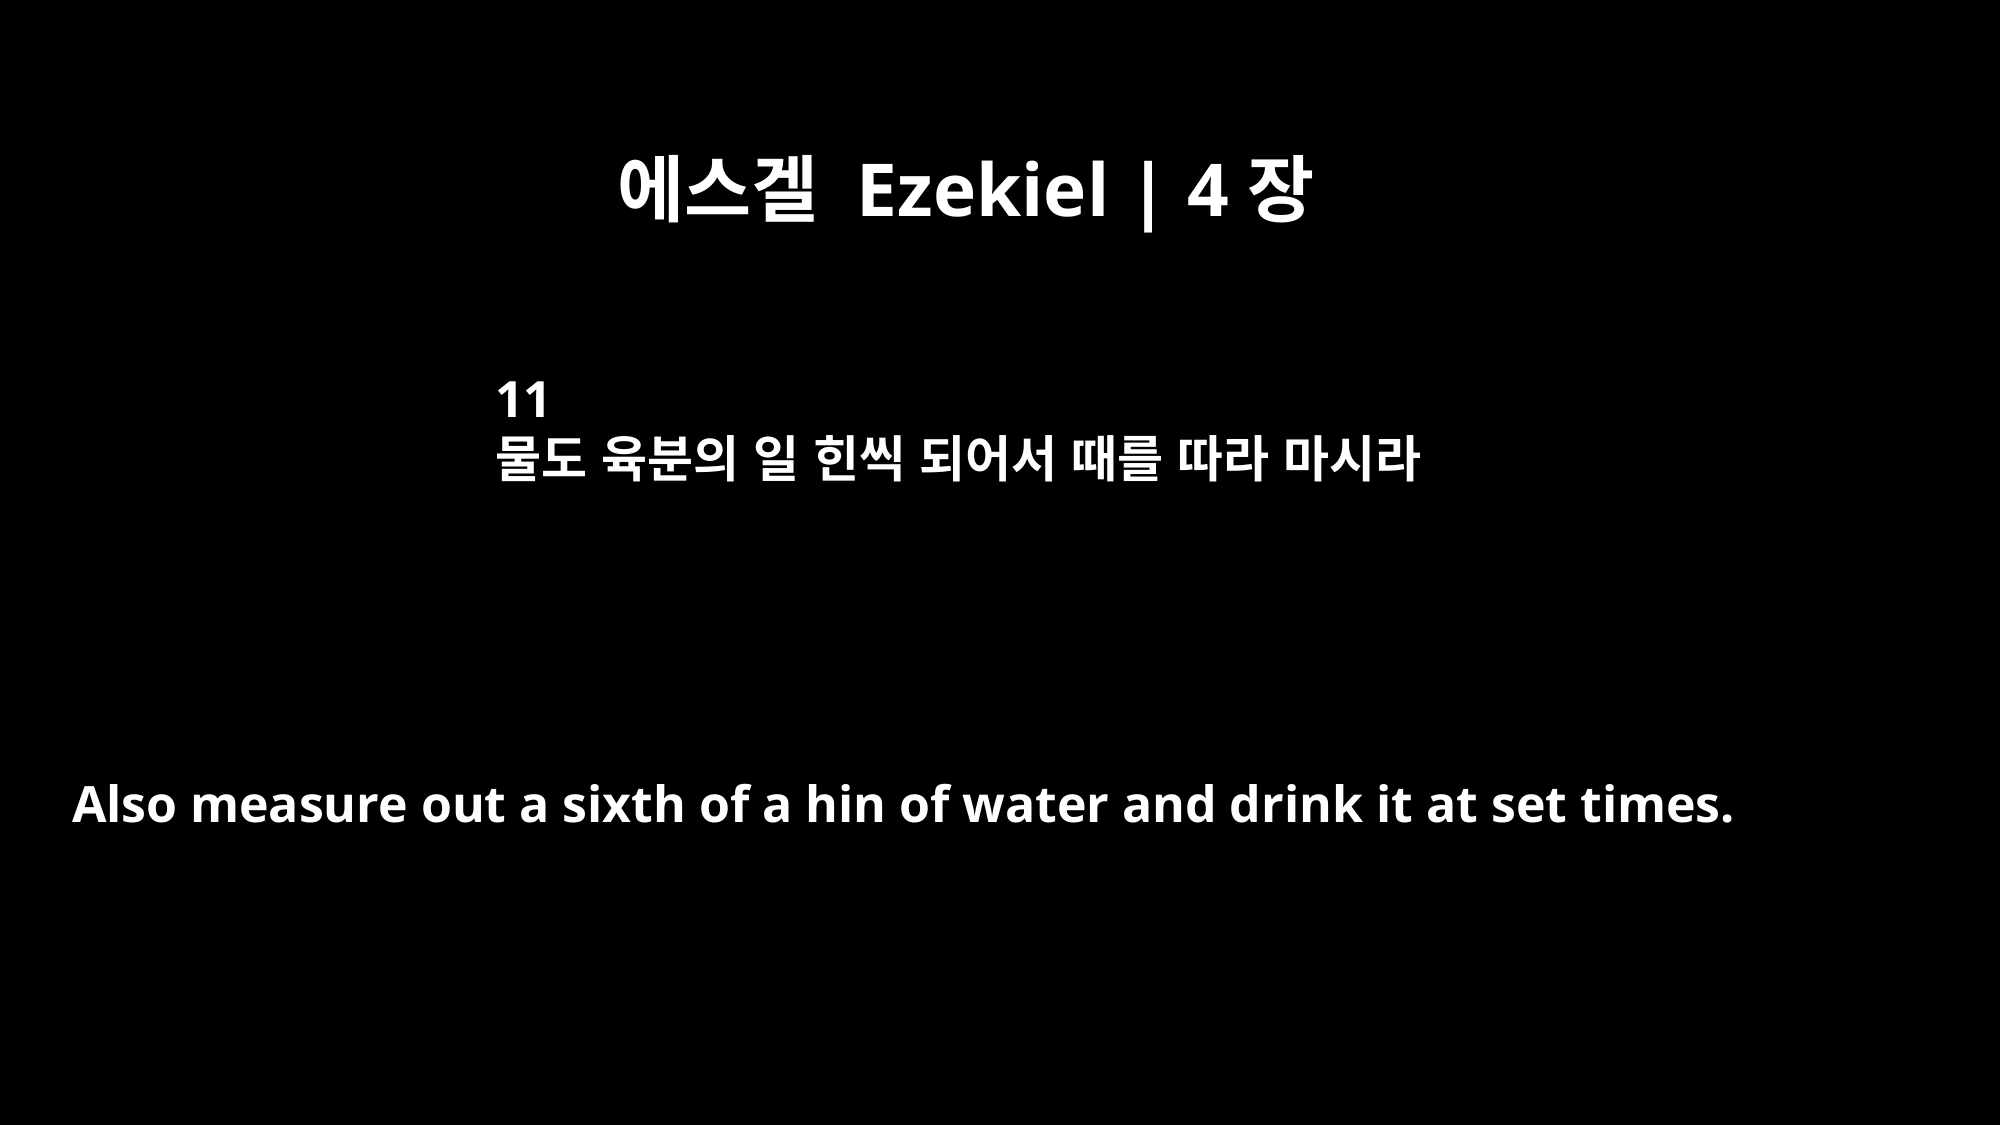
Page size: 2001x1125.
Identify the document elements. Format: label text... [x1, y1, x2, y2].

text_box Also measure out a sixth of a hin of water and drink it at set times. [57, 764, 1751, 840]
text_box 11 물도 육분의 일 힌씩 되어서 때를 따라 마시라 [480, 359, 1437, 495]
text_box 에스겔 Ezekiel | 4장 [602, 136, 1330, 239]
